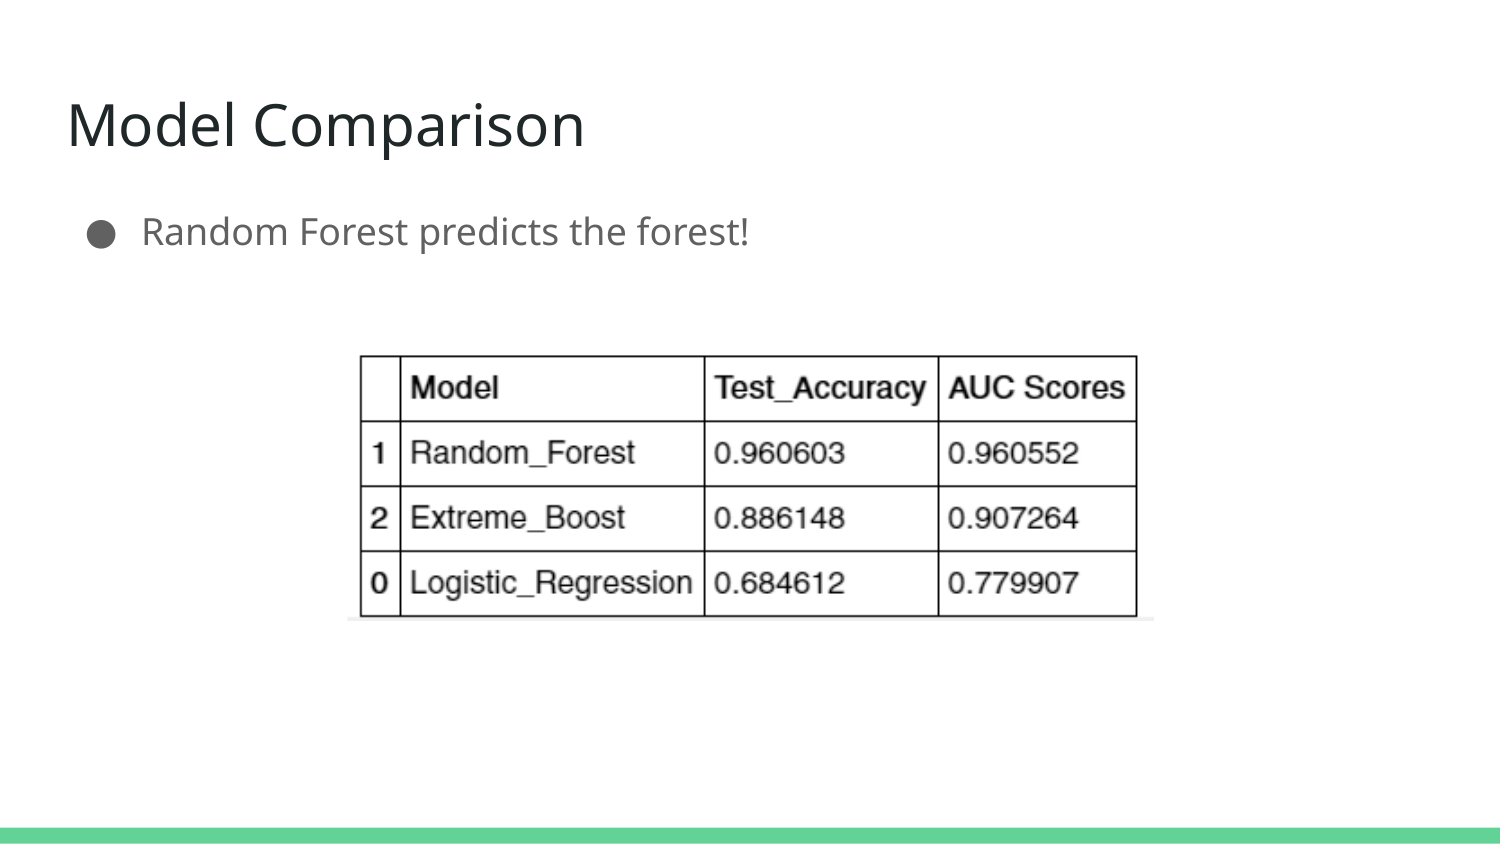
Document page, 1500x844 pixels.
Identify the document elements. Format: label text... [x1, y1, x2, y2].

list Random Forest predicts the forest! [51, 185, 784, 750]
picture [346, 345, 1154, 621]
title Model Comparison [51, 72, 1449, 167]
